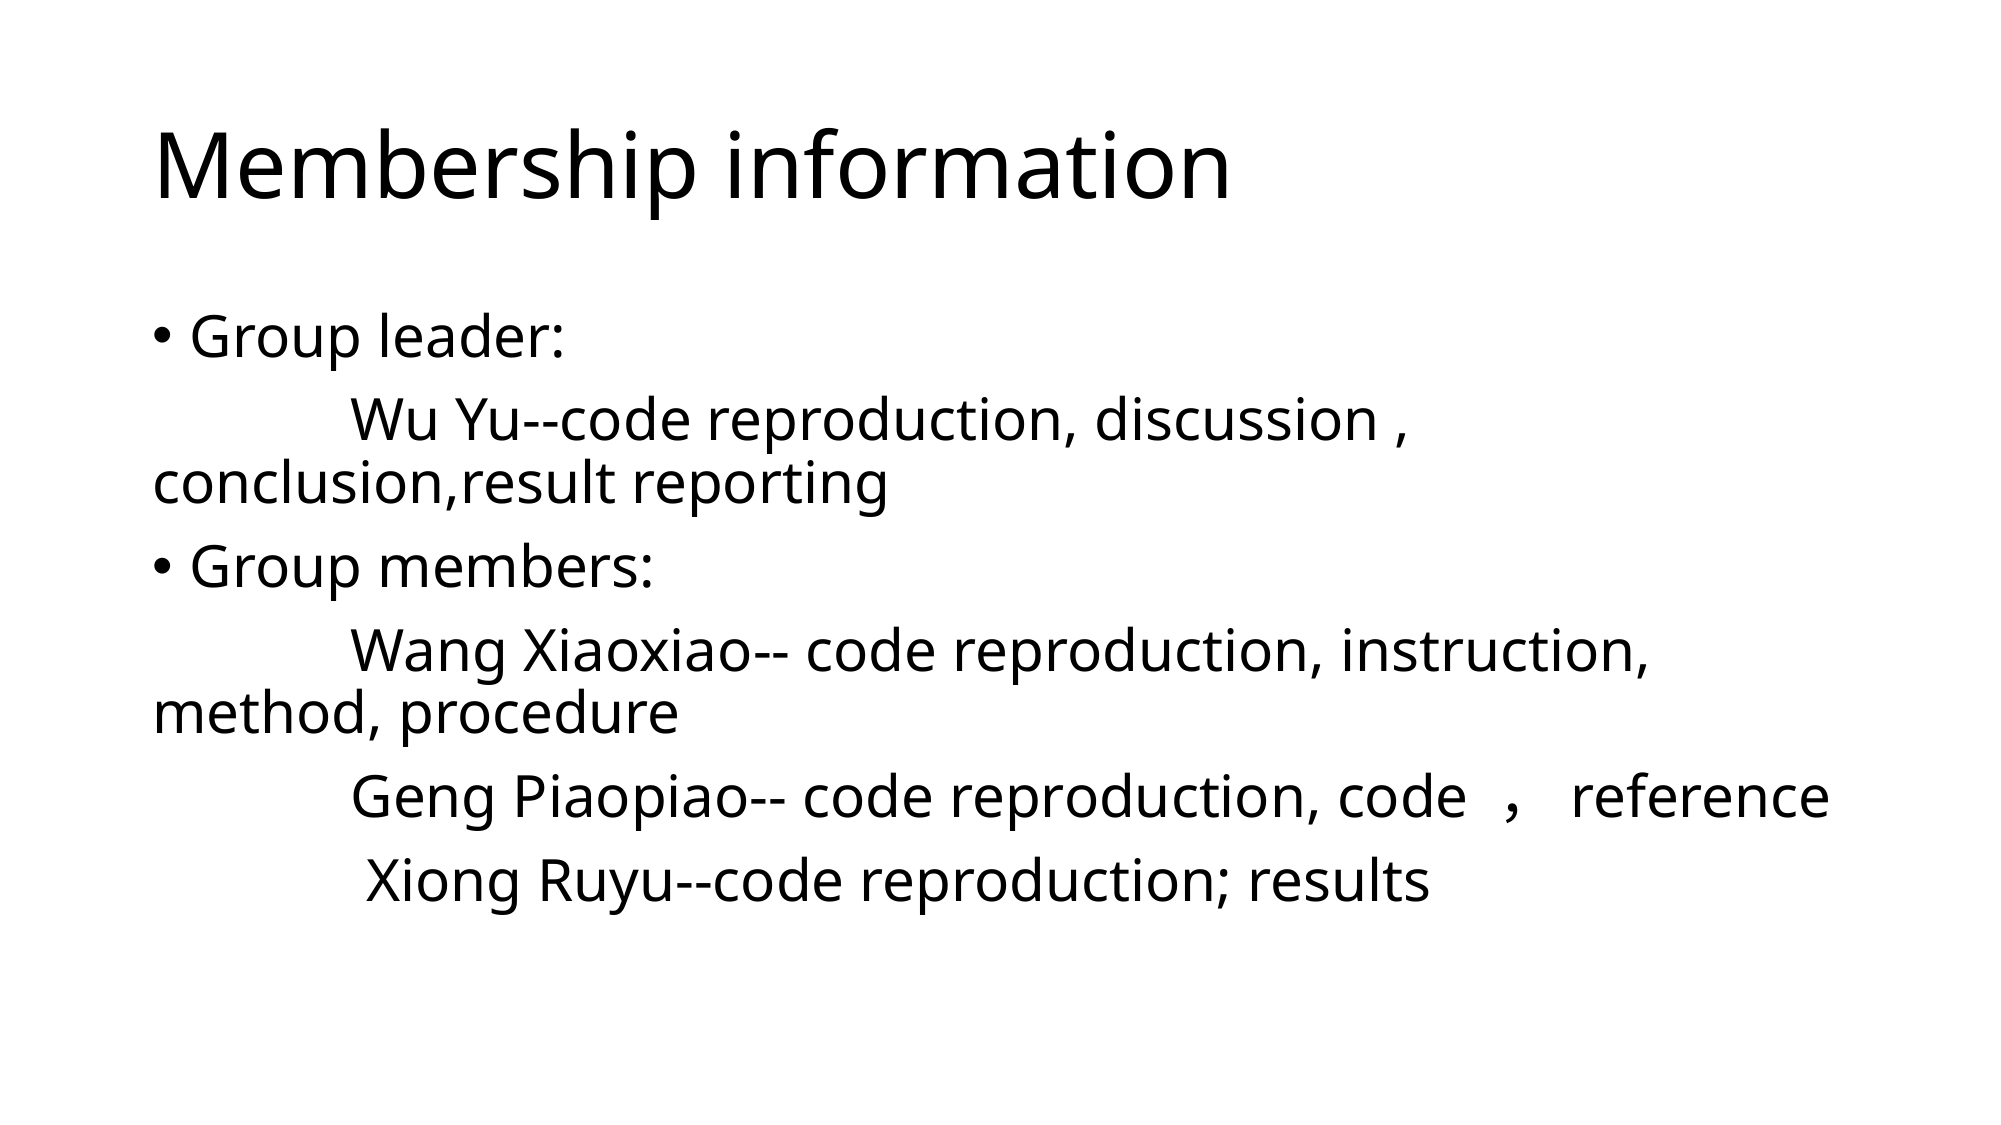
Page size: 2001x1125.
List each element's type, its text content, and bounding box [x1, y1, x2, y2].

title Membership information [137, 59, 1863, 278]
list Group leader: Wu Yu--code reproduction, discussion , conclusion,result reporting Group members: Wang Xiaoxiao-- code reproduction, instruction, method, procedure Geng Piaopiao-- code reproduction, code ，reference Xiong Ruyu--code reproduction; results [137, 299, 1863, 1014]
